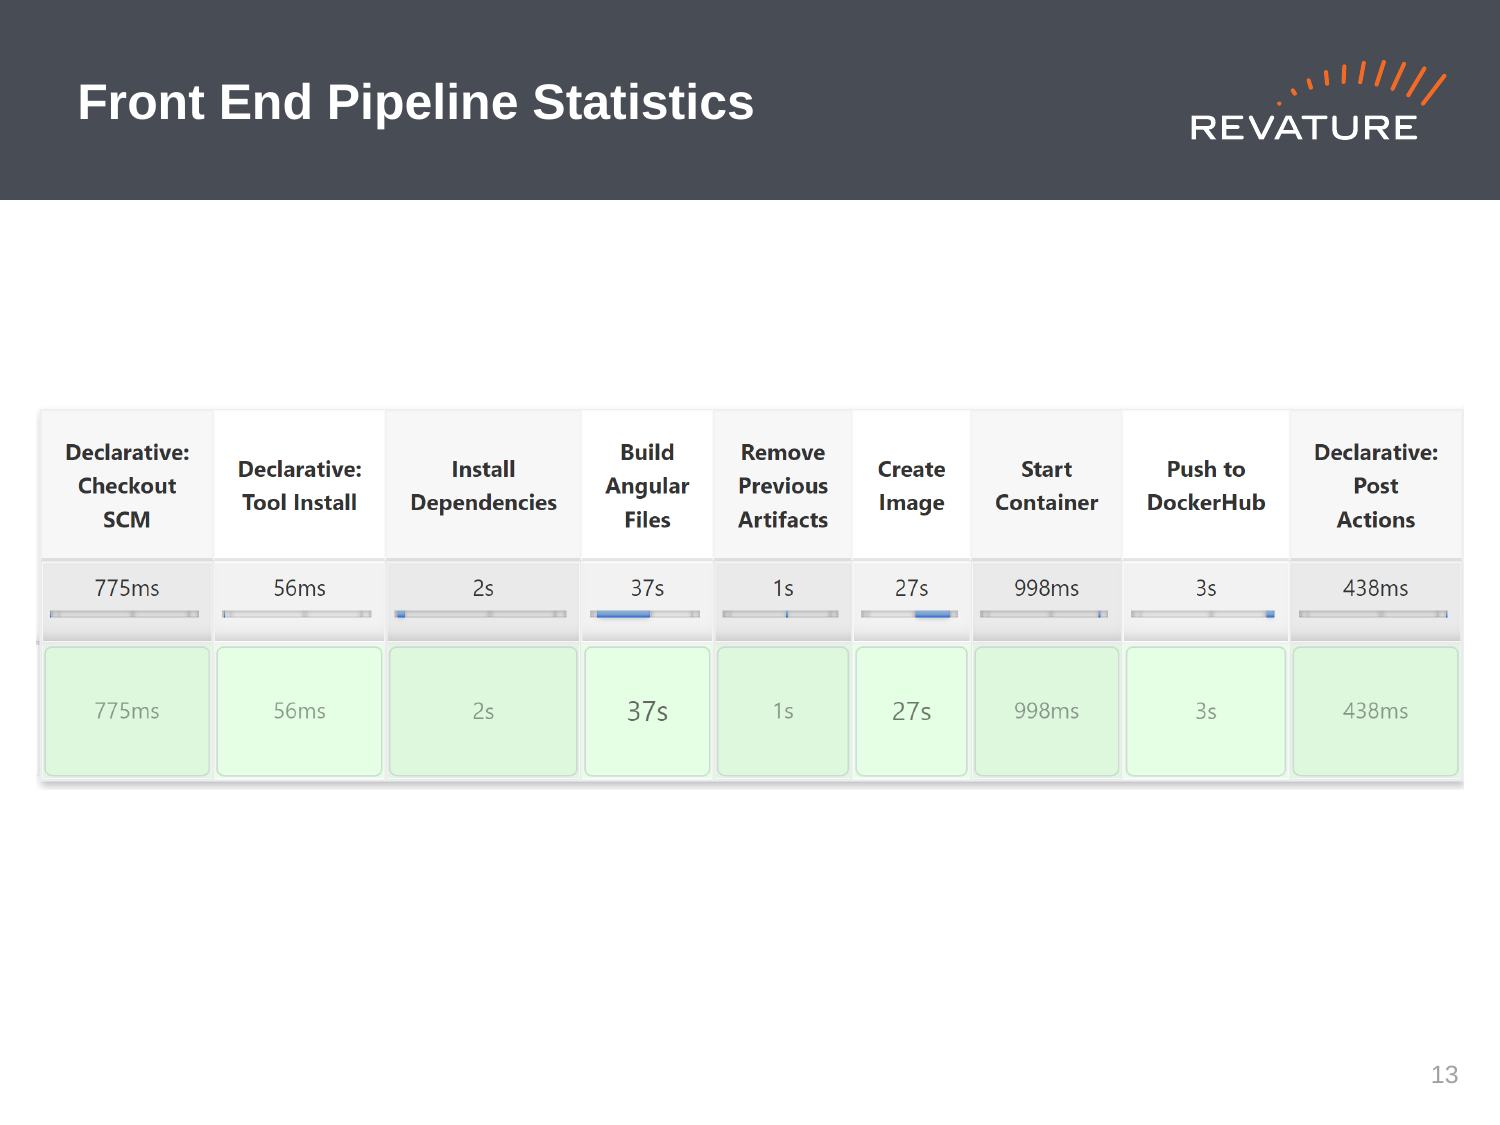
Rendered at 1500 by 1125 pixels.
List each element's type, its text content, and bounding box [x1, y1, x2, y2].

picture [35, 404, 1464, 791]
title Front End Pipeline Statistics [62, 0, 1084, 200]
slide_number 12 [1332, 1043, 1474, 1104]
